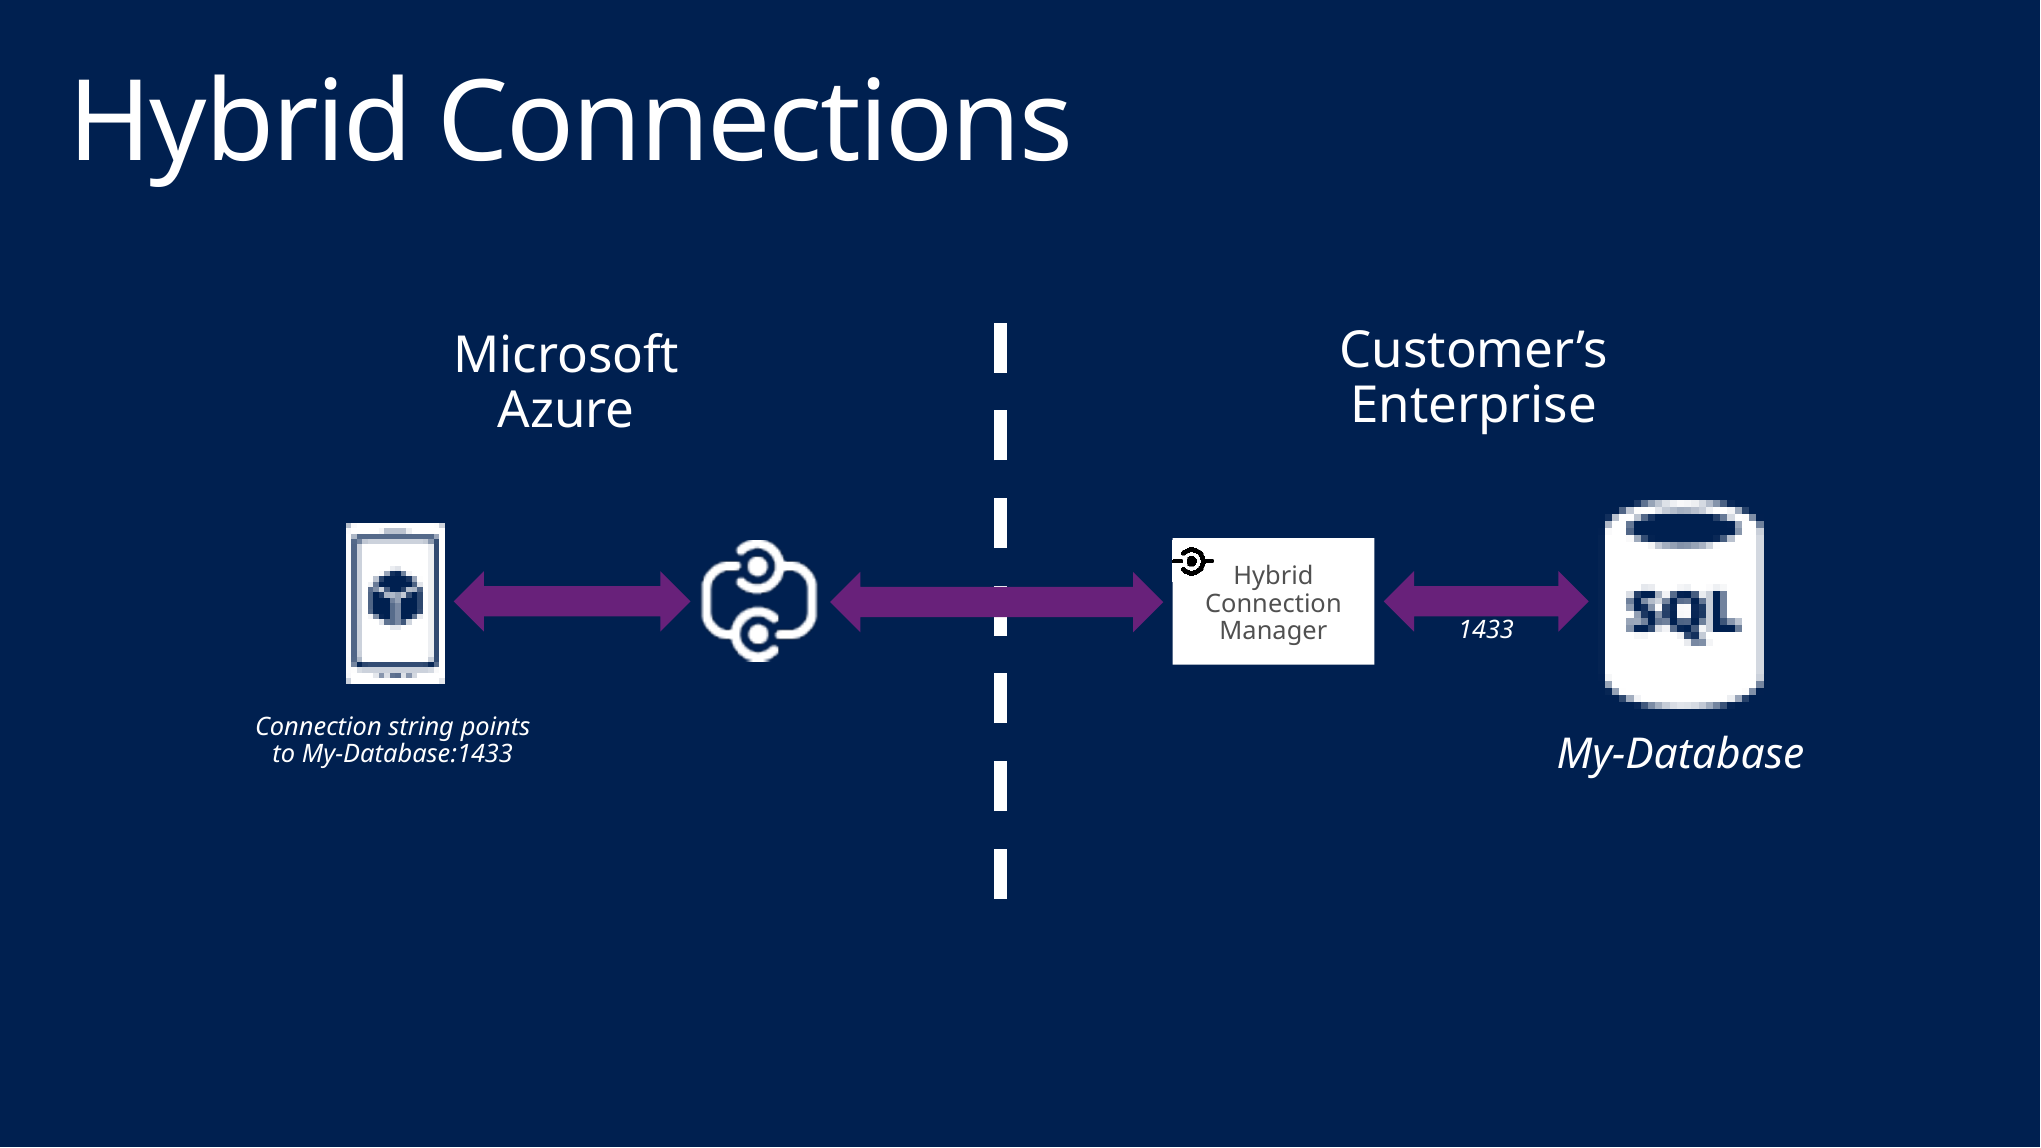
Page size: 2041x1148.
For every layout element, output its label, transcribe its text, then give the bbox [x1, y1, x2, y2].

text_box [453, 570, 692, 633]
text_box Connection string points to My-Database:1433 [220, 688, 566, 793]
text_box [829, 571, 1000, 634]
picture [341, 518, 445, 685]
text_box [1001, 571, 1164, 634]
title Hybrid Connections [45, 48, 1996, 199]
picture [699, 540, 821, 662]
text_box Customer’s Enterprise [1263, 298, 1685, 458]
text_box Microsoft Azure [355, 304, 777, 463]
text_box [1172, 493, 1838, 806]
